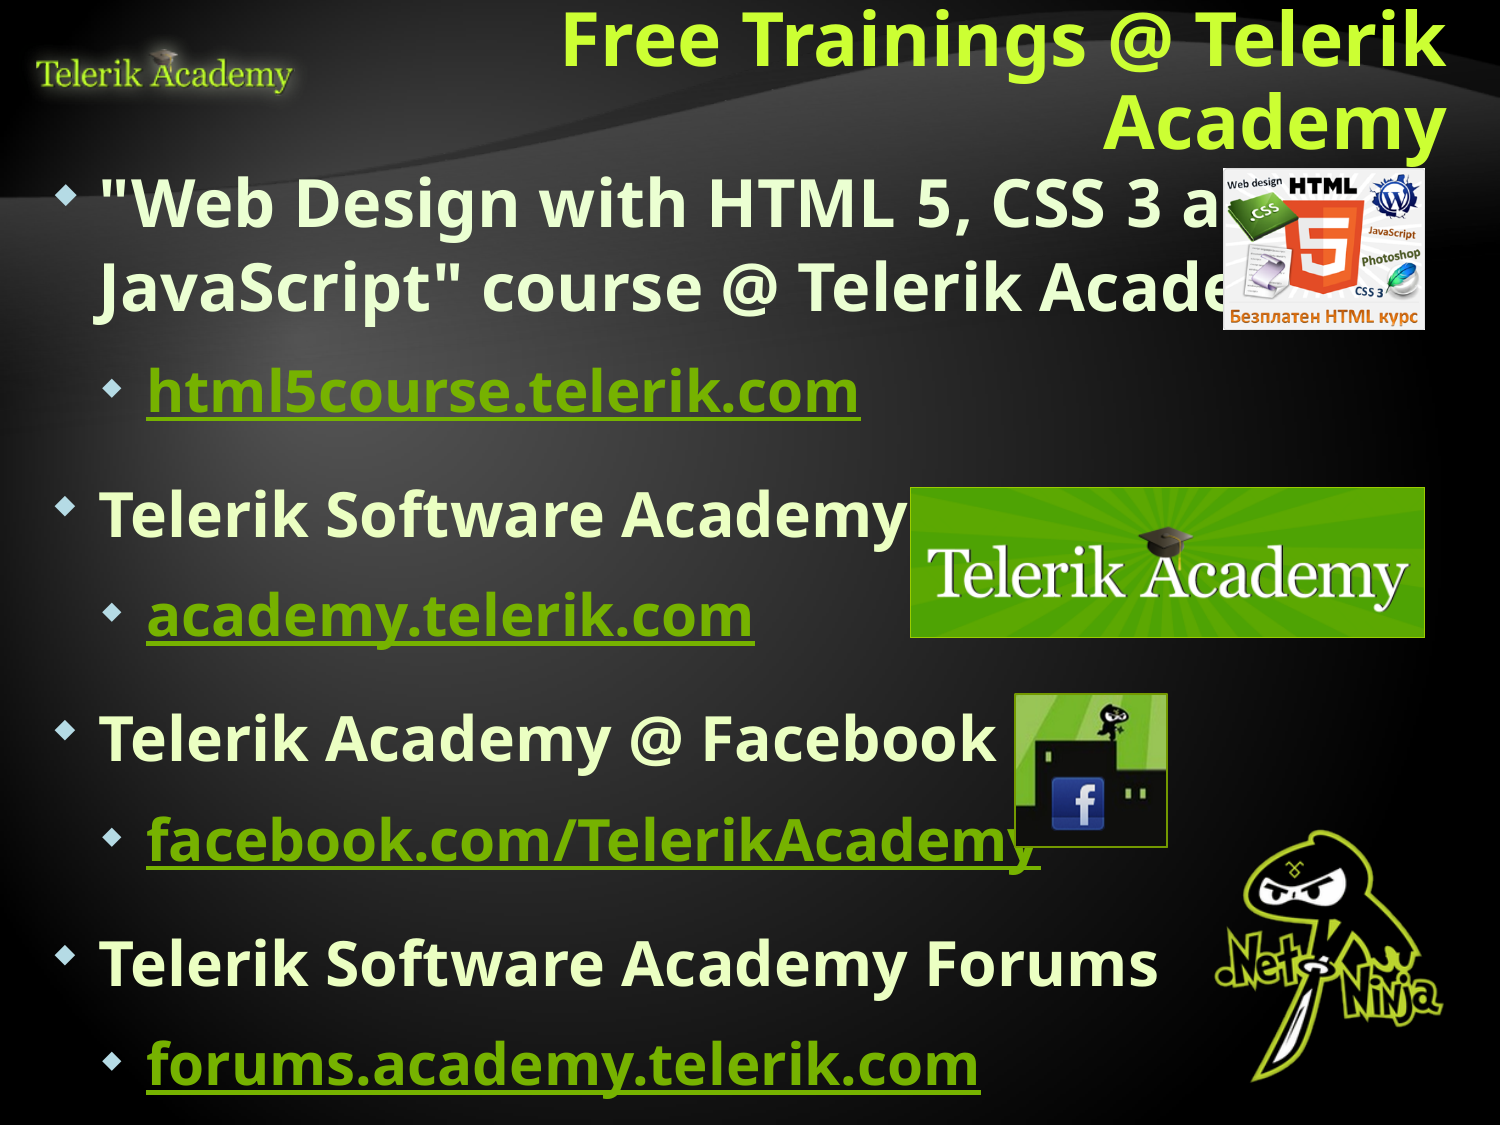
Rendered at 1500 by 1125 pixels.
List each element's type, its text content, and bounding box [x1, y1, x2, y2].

title Free Trainings @ Telerik Academy [300, 12, 1463, 149]
picture [0, 0, 1500, 1125]
list "Web Design with HTML 5, CSS 3 and JavaScript" course @ Telerik Academy html5course.telerik.com Telerik Software Academy academy.telerik.com Telerik Academy @ Facebook facebook.com/TelerikAcademy Telerik Software Academy Forums forums.academy.telerik.com [37, 149, 1463, 1100]
